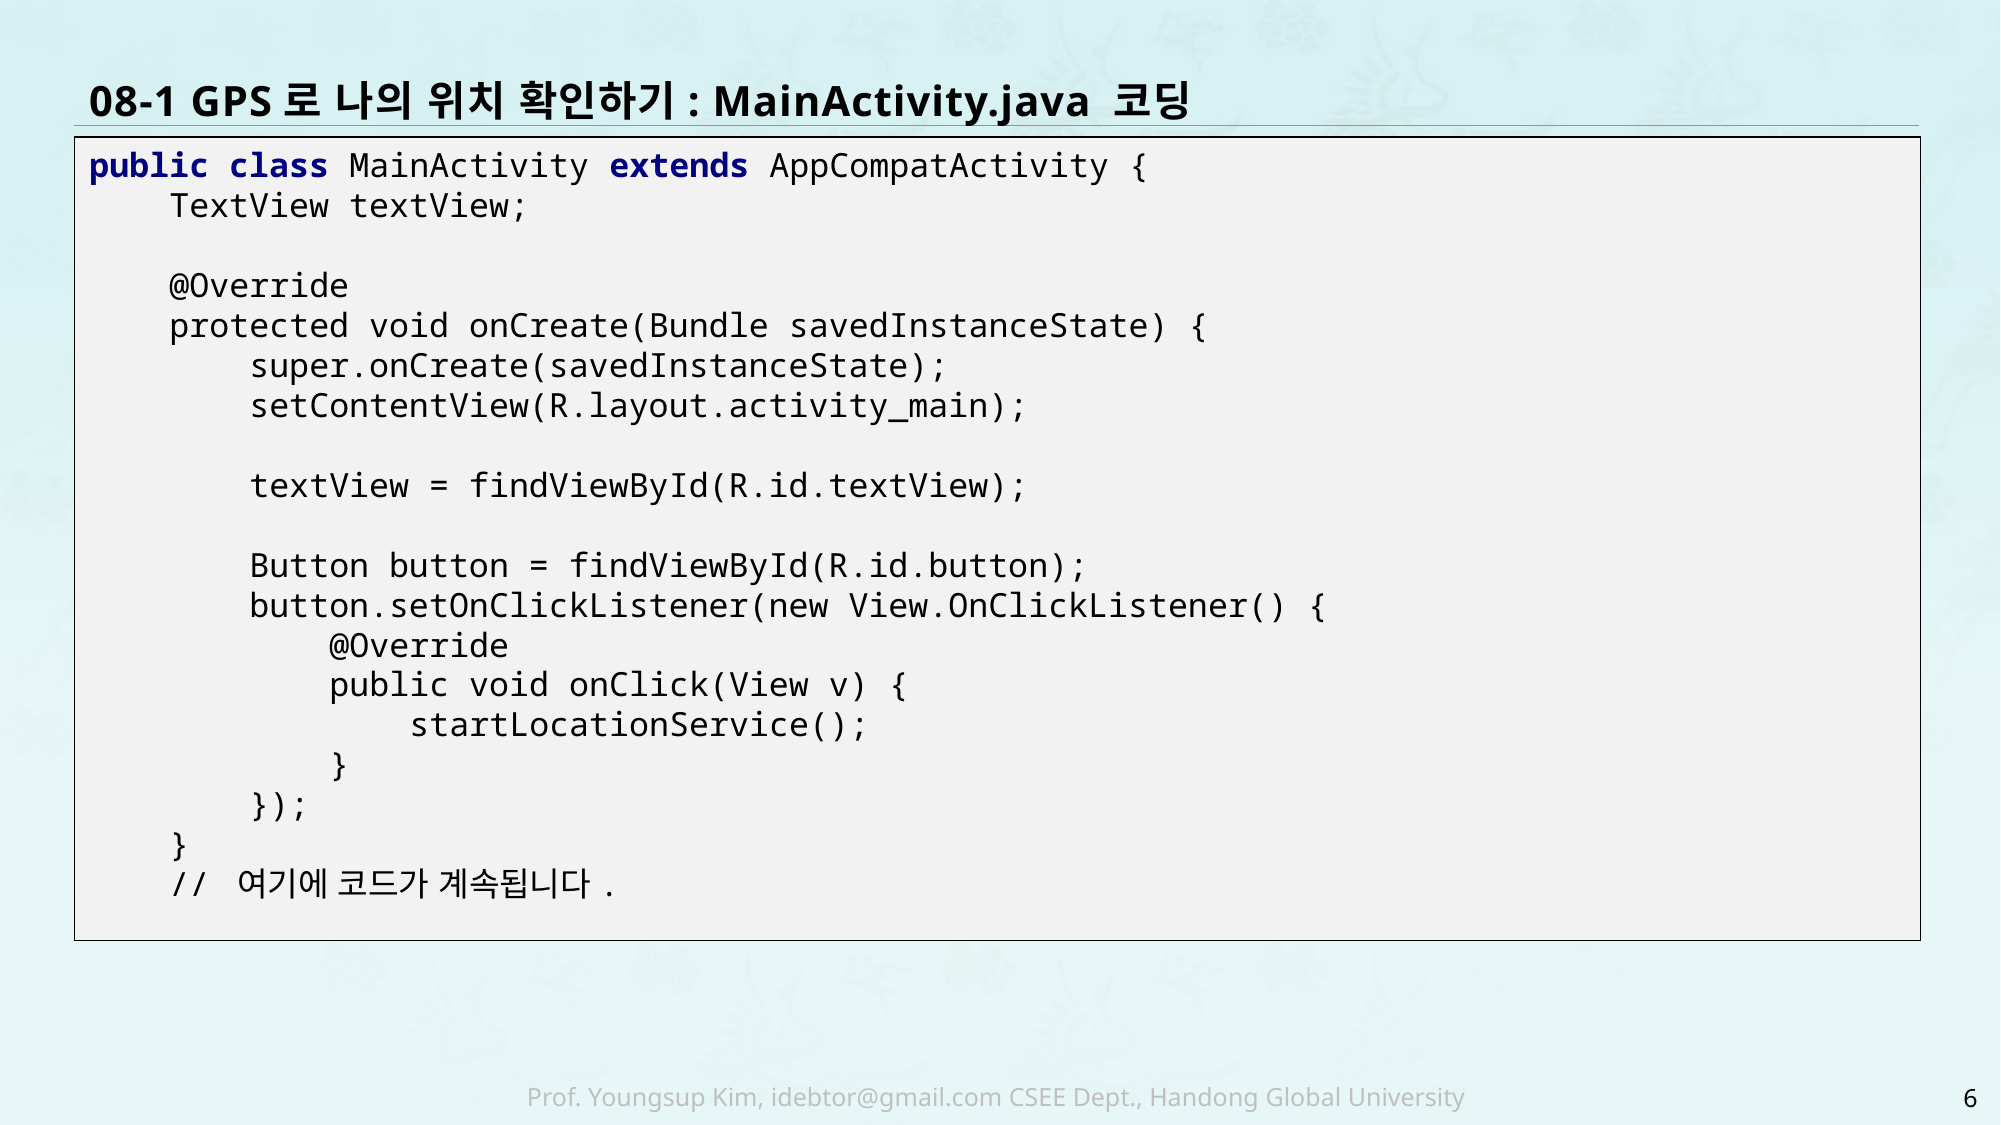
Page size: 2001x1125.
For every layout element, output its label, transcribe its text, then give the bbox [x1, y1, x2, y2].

text_box public class MainActivity extends AppCompatActivity { TextView textView; @Override protected void onCreate(Bundle savedInstanceState) { super.onCreate(savedInstanceState); setContentView(R.layout.activity_main); textView = findViewById(R.id.textView); Button button = findViewById(R.id.button); button.setOnClickListener(new View.OnClickListener() { @Override public void onClick(View v) { startLocationService(); } }); } // 여기에 코드가 계속됩니다. [74, 137, 1921, 941]
slide_number 6 [1816, 1069, 1993, 1125]
title 08-1 GPS로 나의 위치 확인하기: MainActivity.java 코딩 [74, 62, 1920, 137]
